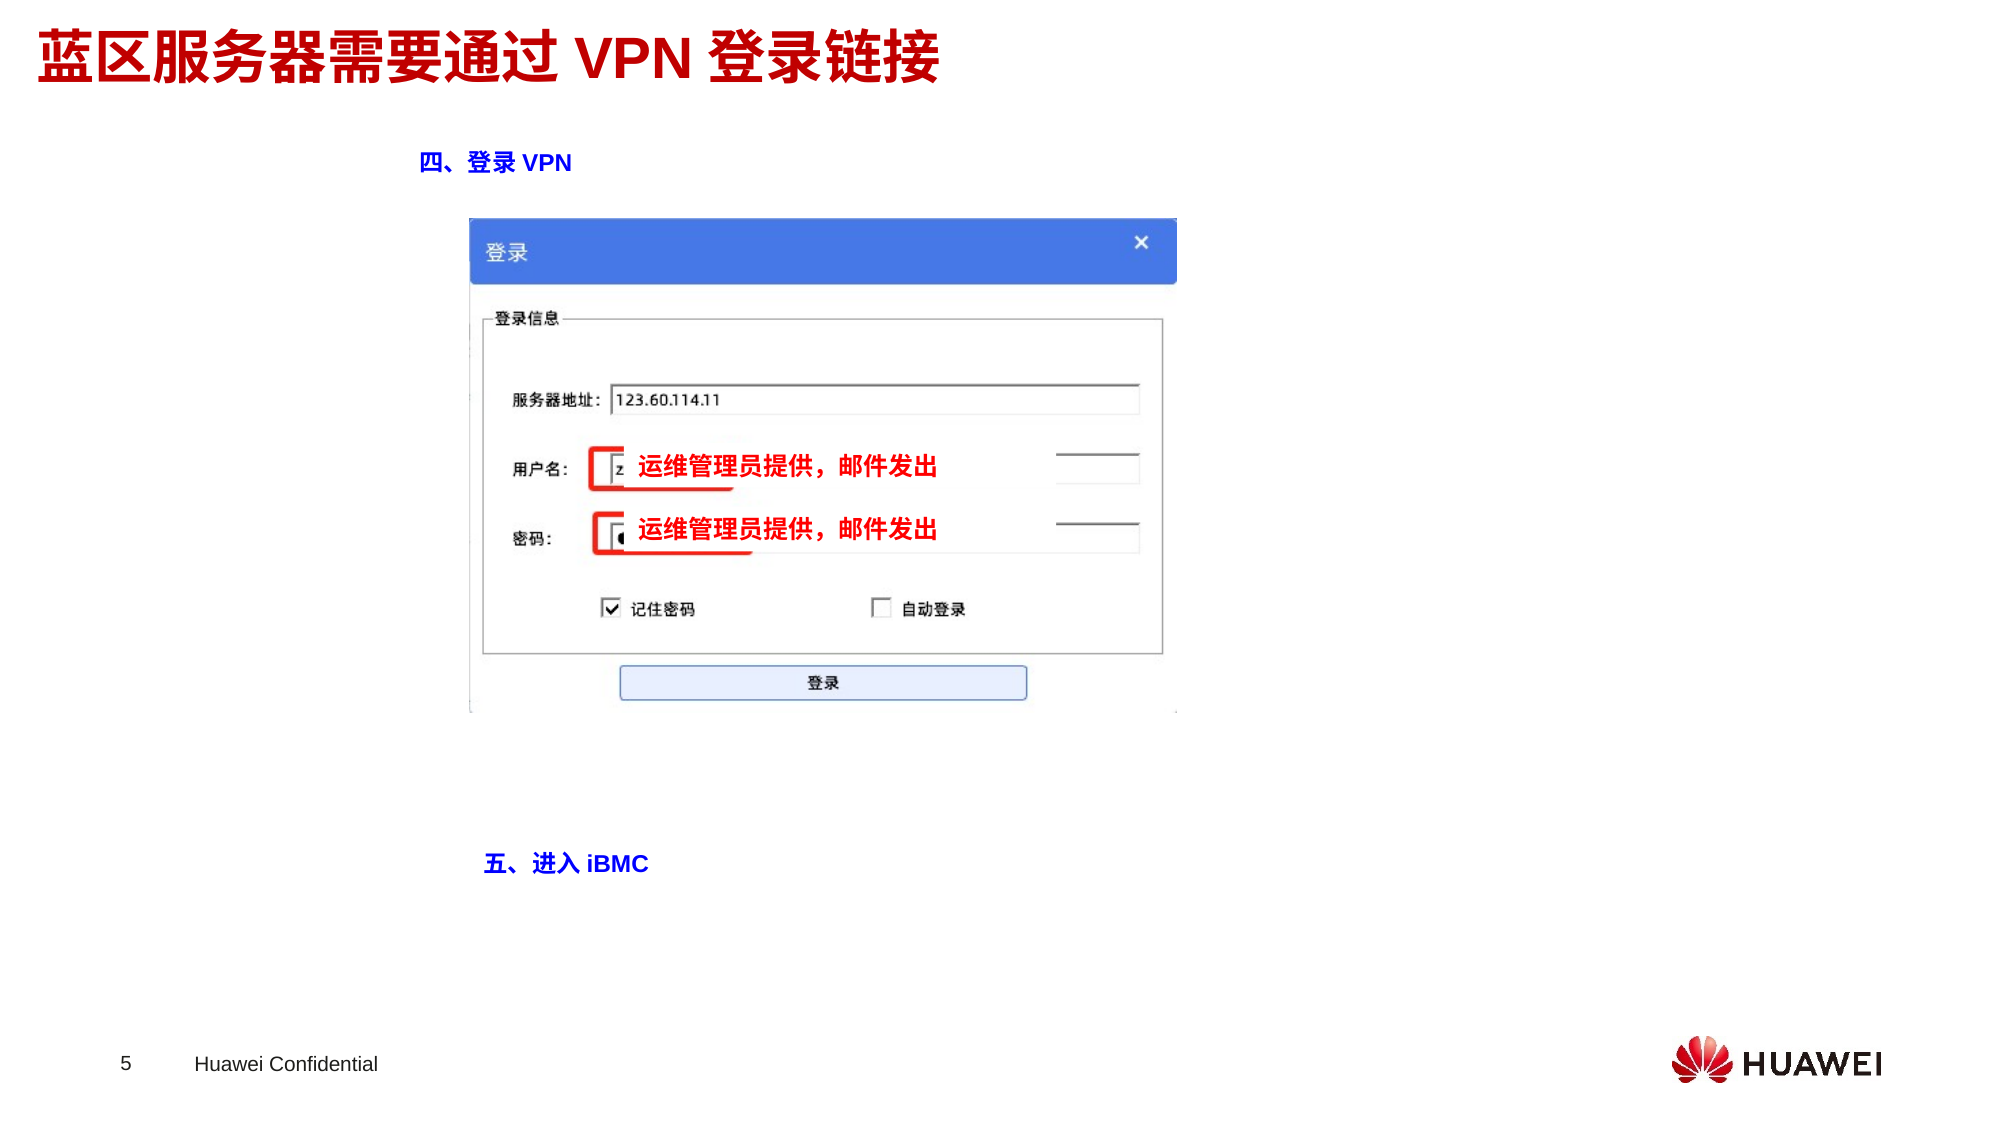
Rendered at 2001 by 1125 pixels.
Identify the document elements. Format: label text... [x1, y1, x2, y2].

picture [468, 218, 1177, 713]
text_box 五、进入iBMC [469, 840, 745, 885]
text_box 蓝区服务器需要通过VPN登录链接 [23, 3, 1984, 107]
text_box 四、登录VPN [404, 139, 678, 184]
picture [1672, 1036, 1881, 1083]
